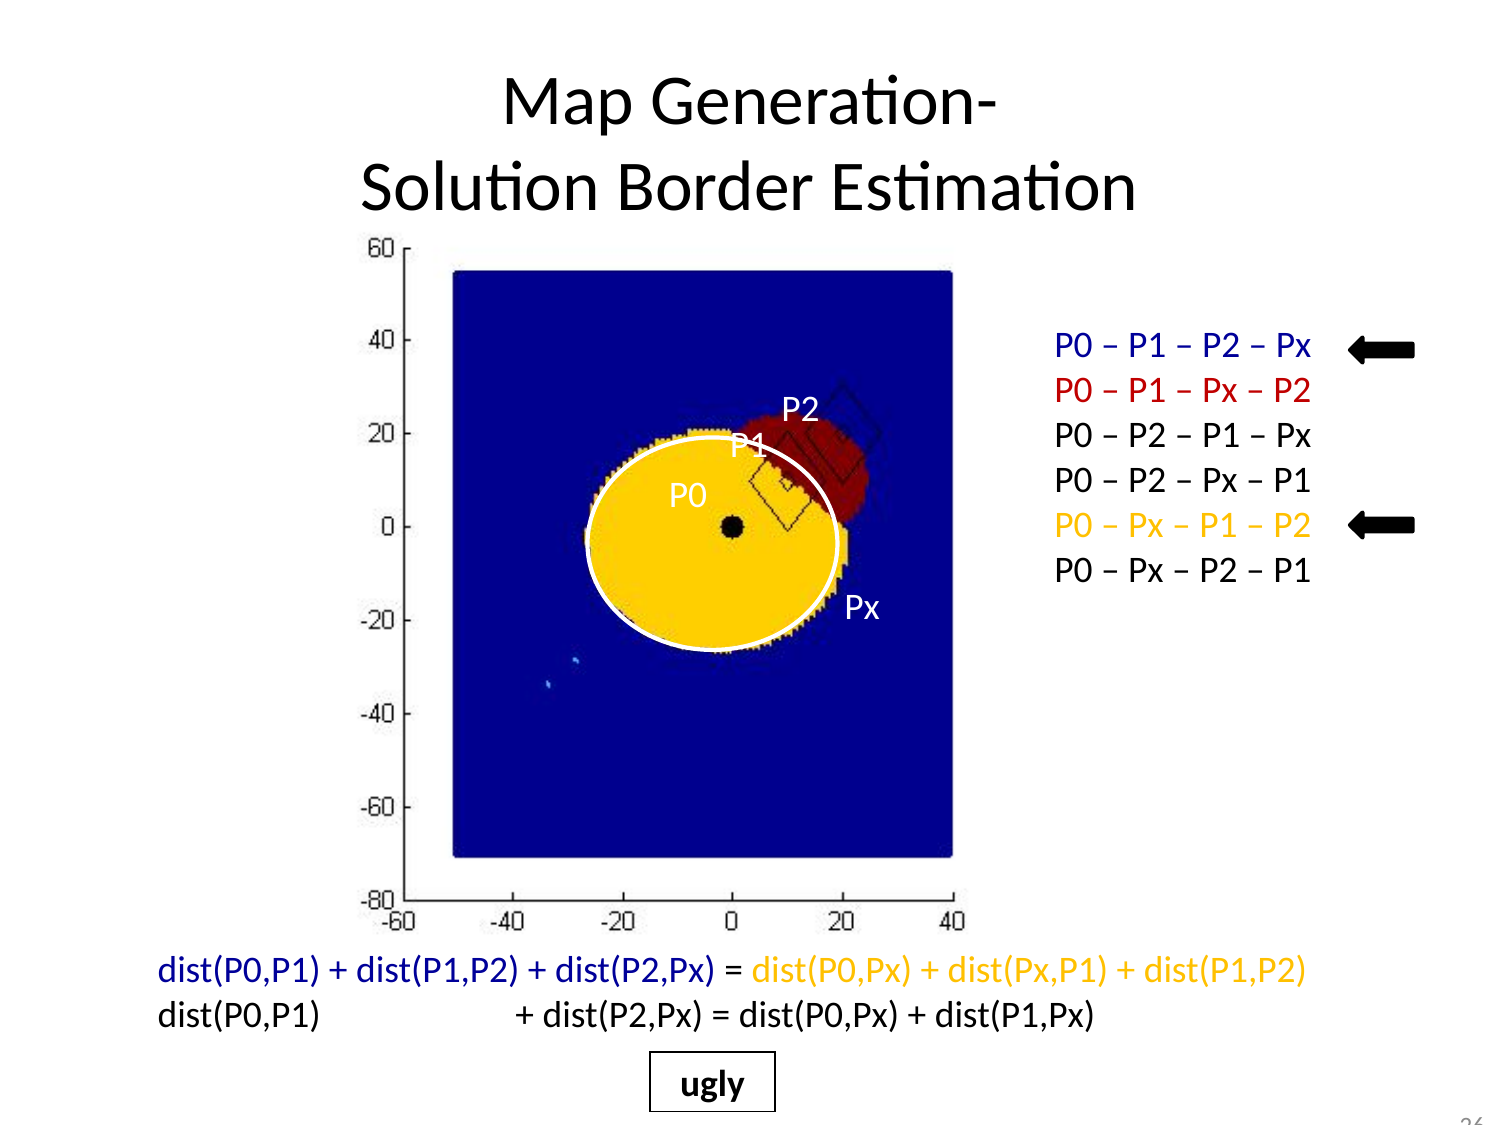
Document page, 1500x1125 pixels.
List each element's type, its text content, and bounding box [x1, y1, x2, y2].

slide_number 26 [1149, 1087, 1500, 1125]
picture [312, 187, 1020, 988]
text_box [1347, 510, 1415, 540]
text_box P0 – P1 – P2 – Px P0 – P1 – Px – P2 P0 – P2 – P1 – Px P0 – P2 – Px – P1 P0 – Px – P1 – P2 P0 – Px – P2 – P1 [1039, 312, 1327, 598]
text_box dist(P0,P1) + dist(P1,P2) + dist(P2,Px) = dist(P0,Px) + dist(Px,P1) + dist(P1,P2) dist(P0,P1) + dist(P2,Px) = dist(P0,Px) + dist(P1,Px) [142, 937, 1323, 1043]
text_box ugly [650, 1051, 775, 1112]
title Map Generation- Solution Border Estimation [75, 45, 1425, 233]
text_box [1347, 335, 1415, 365]
